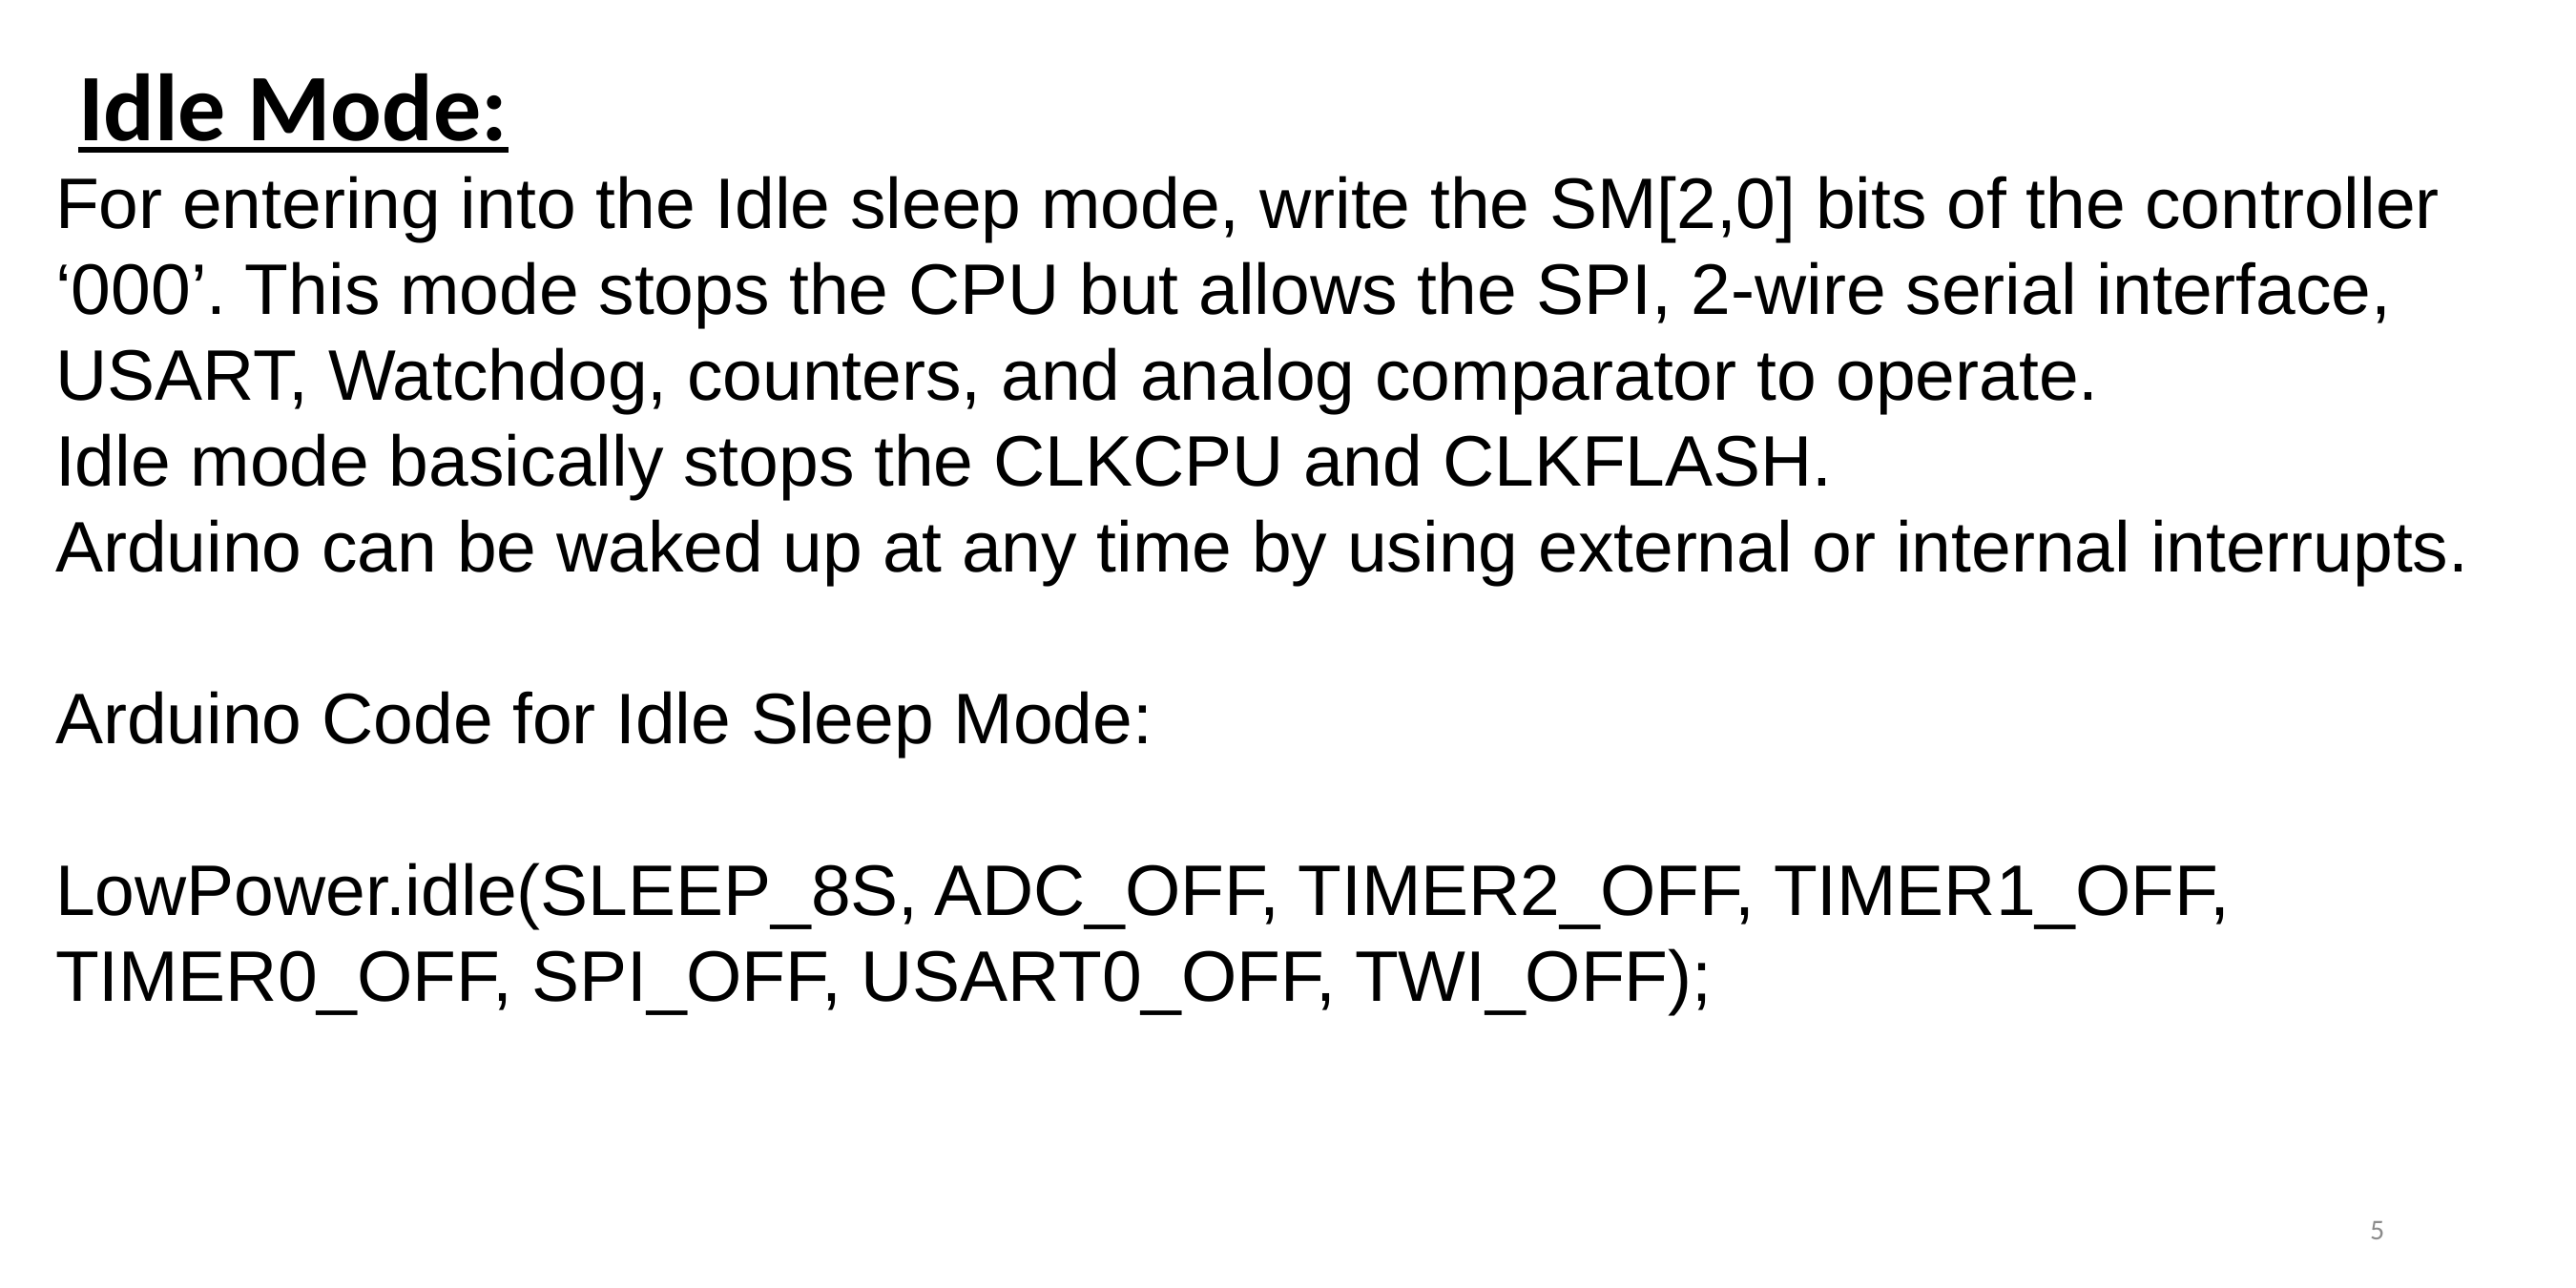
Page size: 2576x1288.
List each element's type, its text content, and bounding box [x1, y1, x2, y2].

text_box [1255, 769, 2569, 1288]
title Idle Mode: [64, 33, 2499, 150]
text_box For entering into the Idle sleep mode, write the SM[2,0] bits of the controller ‘000’. This mode stops the CPU but allows the SPI, 2-wire serial interface, USART, Watchdog, counters, and analog comparator to operate. Idle mode basically stops the CLKCPU and CLKFLASH. Arduino can be waked up at any time by using external or internal interrupts. Arduino Code for Idle Sleep Mode: LowPower.idle(SLEEP_8S, ADC_OFF, TIMER2_OFF, TIMER1_OFF, TIMER0_OFF, SPI_OFF, USART0_OFF, TWI_OFF); [41, 150, 2535, 1023]
